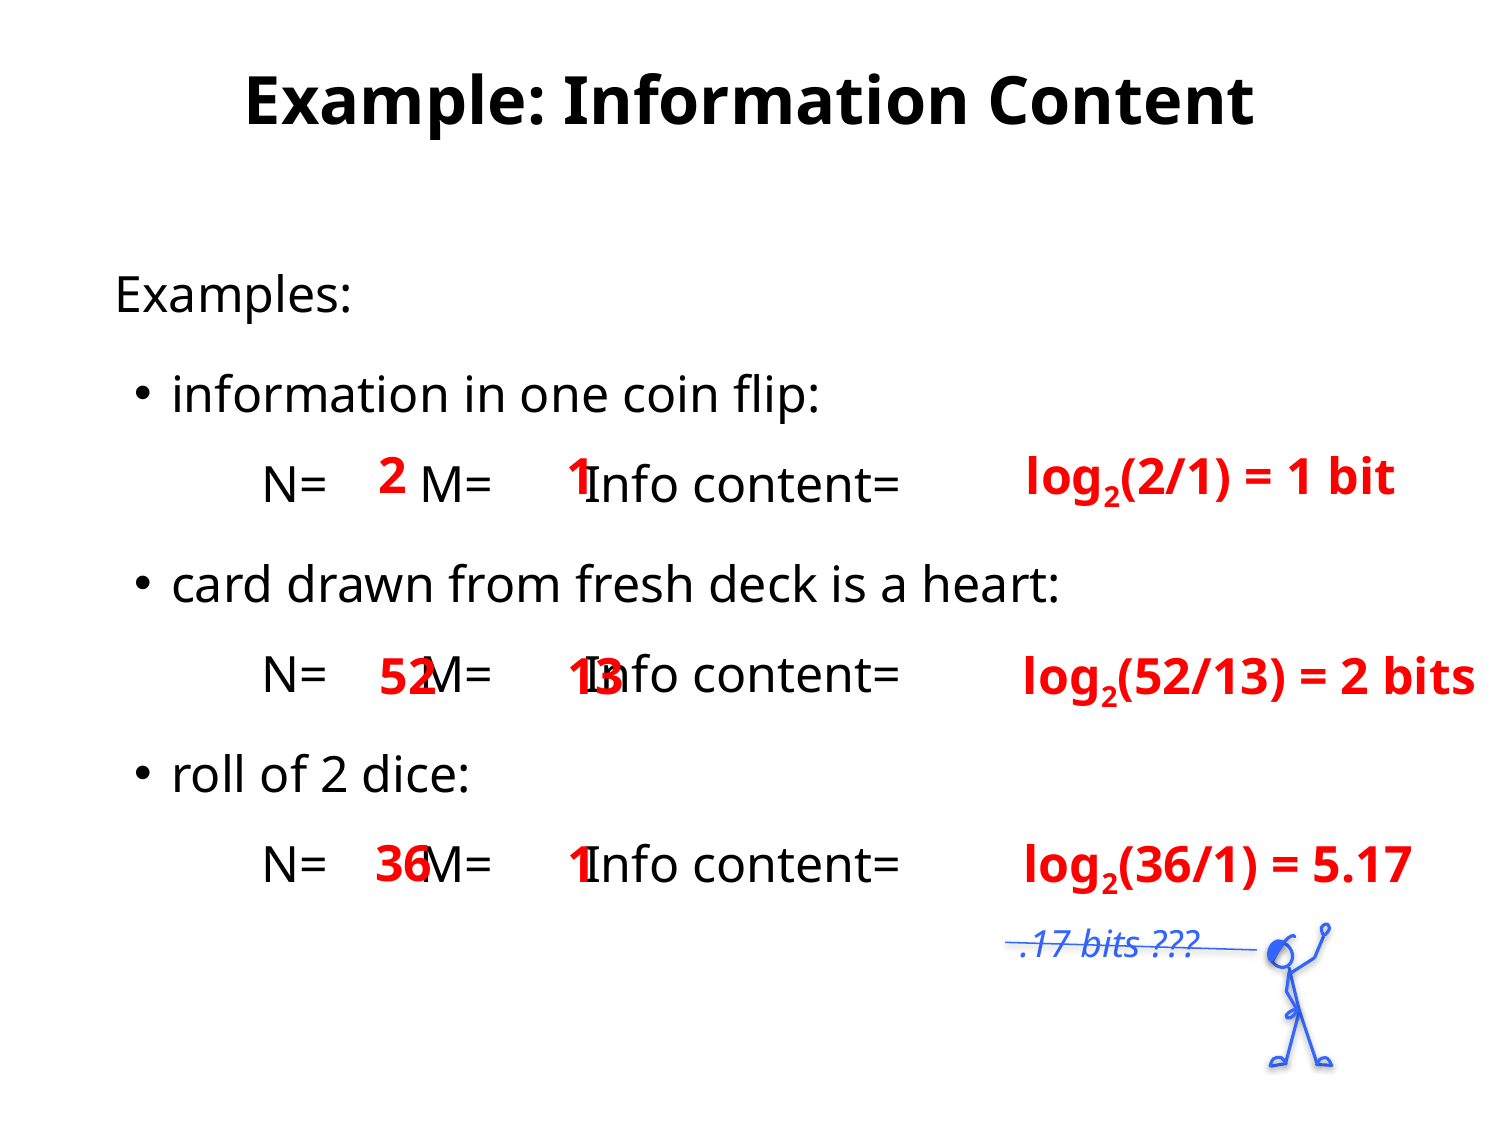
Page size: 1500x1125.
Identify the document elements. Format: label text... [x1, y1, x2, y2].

title Example: Information Content [75, 45, 1425, 150]
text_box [362, 636, 1500, 714]
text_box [357, 823, 1451, 901]
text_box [987, 912, 1333, 1067]
text_box Examples: information in one coin flip: N= M= Info content= card drawn from fresh deck is a heart: N= M= Info content= roll of 2 dice: N= M= Info content= [99, 224, 1400, 541]
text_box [362, 436, 1436, 514]
